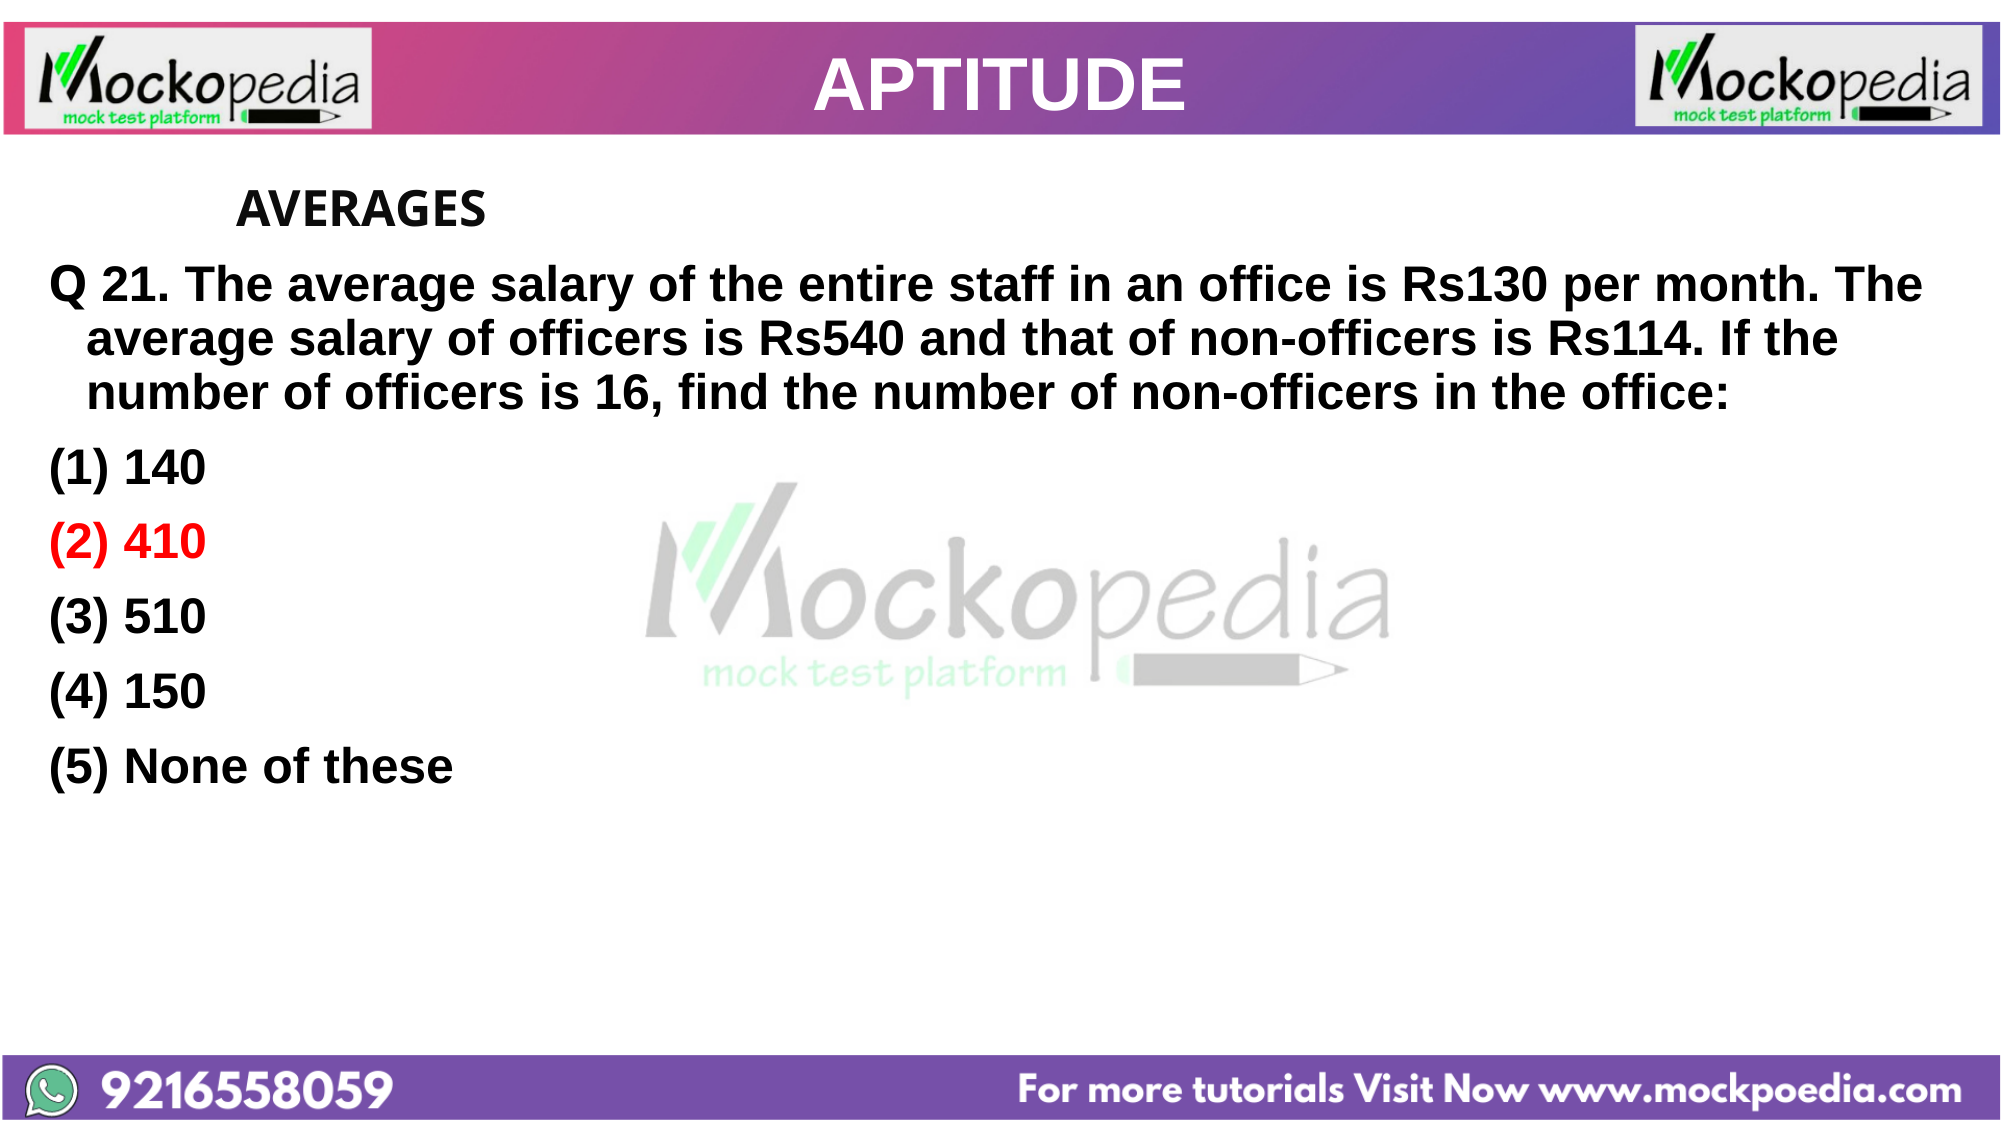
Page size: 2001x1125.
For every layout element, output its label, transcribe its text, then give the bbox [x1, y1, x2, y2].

list AVERAGES Q 21. The average salary of the entire staff in an office is Rs130 per month. The average salary of officers is Rs540 and that of non-officers is Rs114. If the number of officers is 16, find the number of non-officers in the office: 140 (2) 410 (3) 510 (4) 150 (5) None of these [33, 175, 1959, 1053]
title APTITUDE [41, 31, 1959, 142]
picture [0, 0, 2001, 1125]
